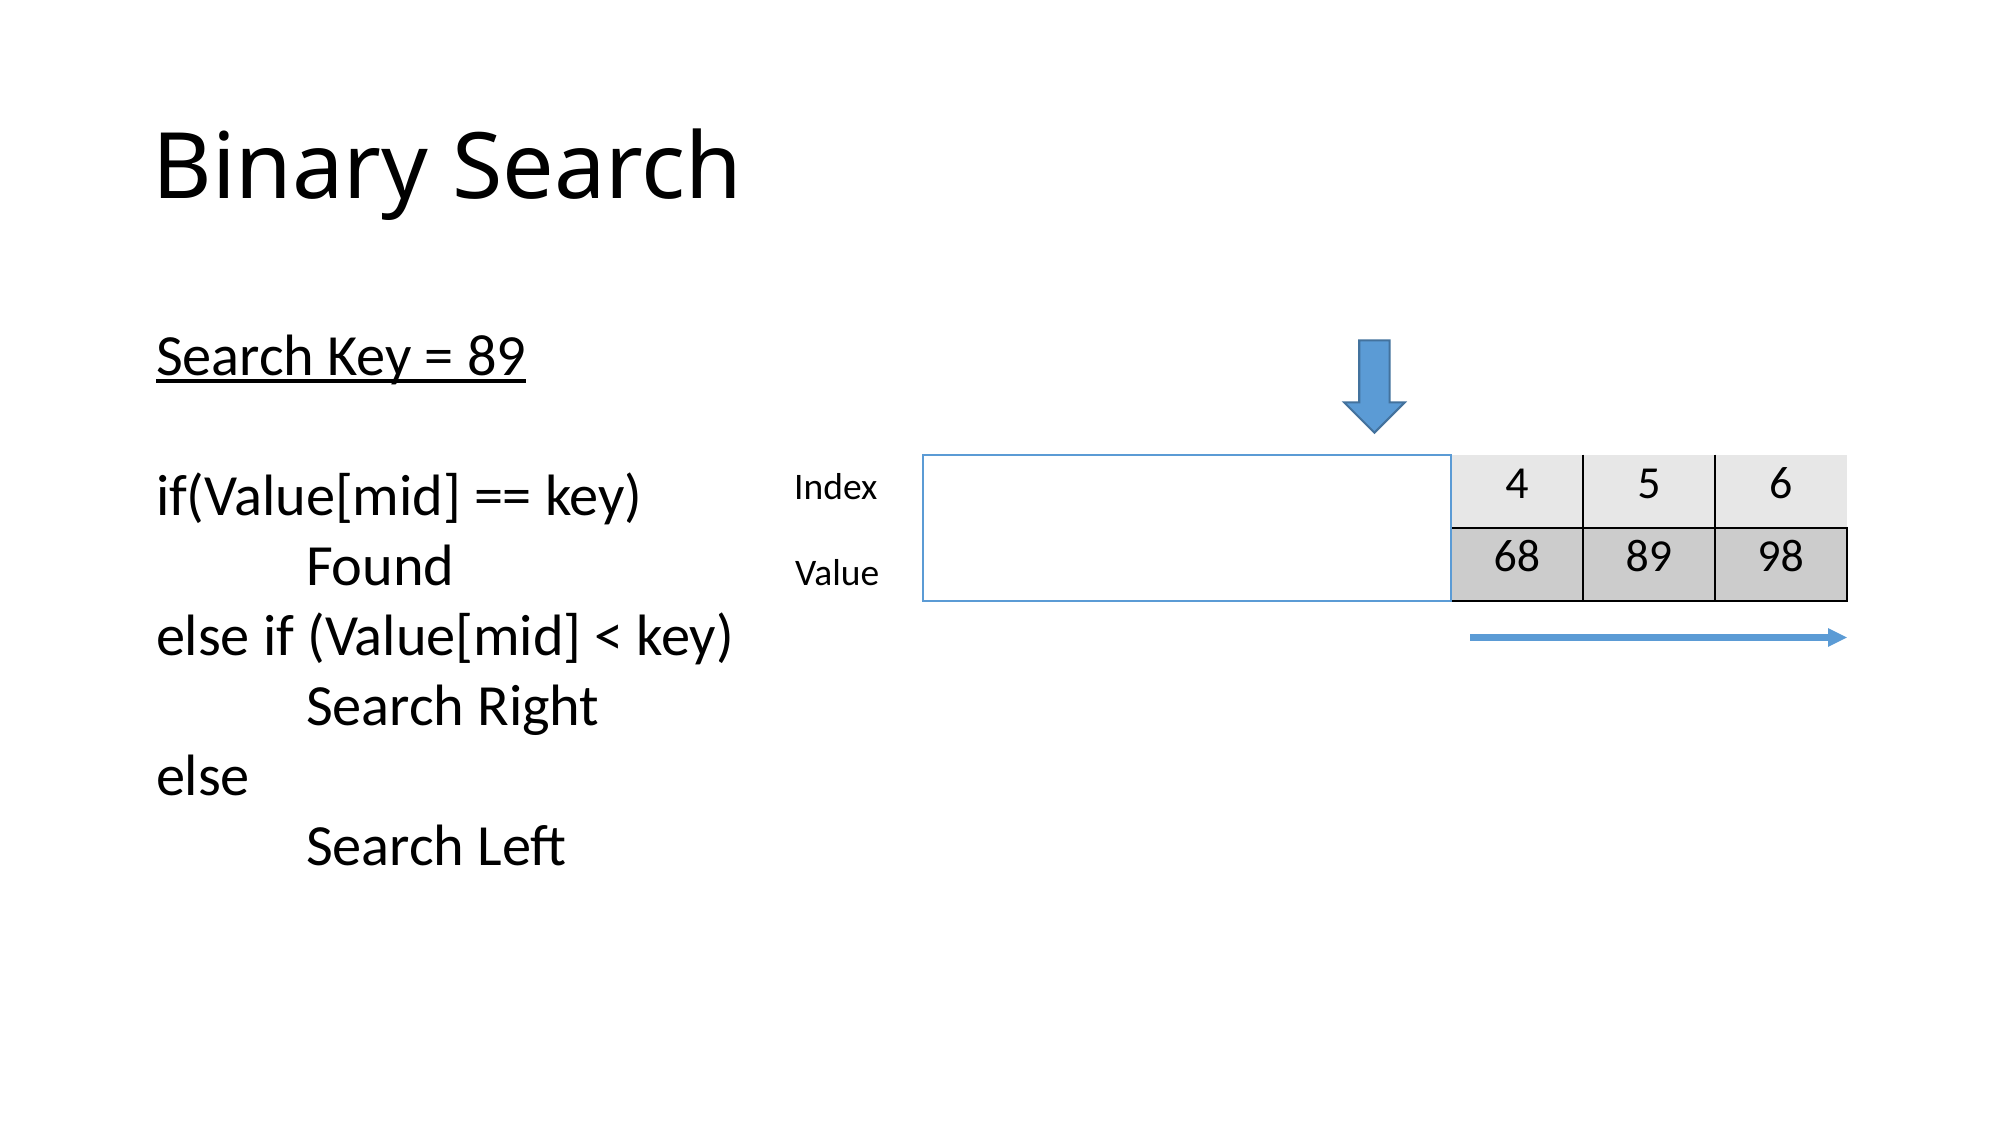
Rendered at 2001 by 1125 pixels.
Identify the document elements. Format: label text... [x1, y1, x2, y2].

table_cell 89 [1584, 529, 1714, 600]
table_cell 98 [1716, 529, 1846, 600]
text_box [922, 454, 1452, 602]
text_box Index [779, 454, 893, 515]
text_box Value [780, 540, 895, 601]
table_cell 68 [1452, 529, 1582, 600]
table_header 6 [1716, 455, 1847, 527]
text_box Search Key = 89 if(Value[mid] == key) Found else if (Value[mid] < key) Search Right else Search Left [141, 309, 749, 885]
table_header 5 [1584, 455, 1714, 527]
text_box [1341, 339, 1408, 435]
title Binary Search [137, 59, 1863, 278]
table_header 4 [1452, 455, 1582, 527]
